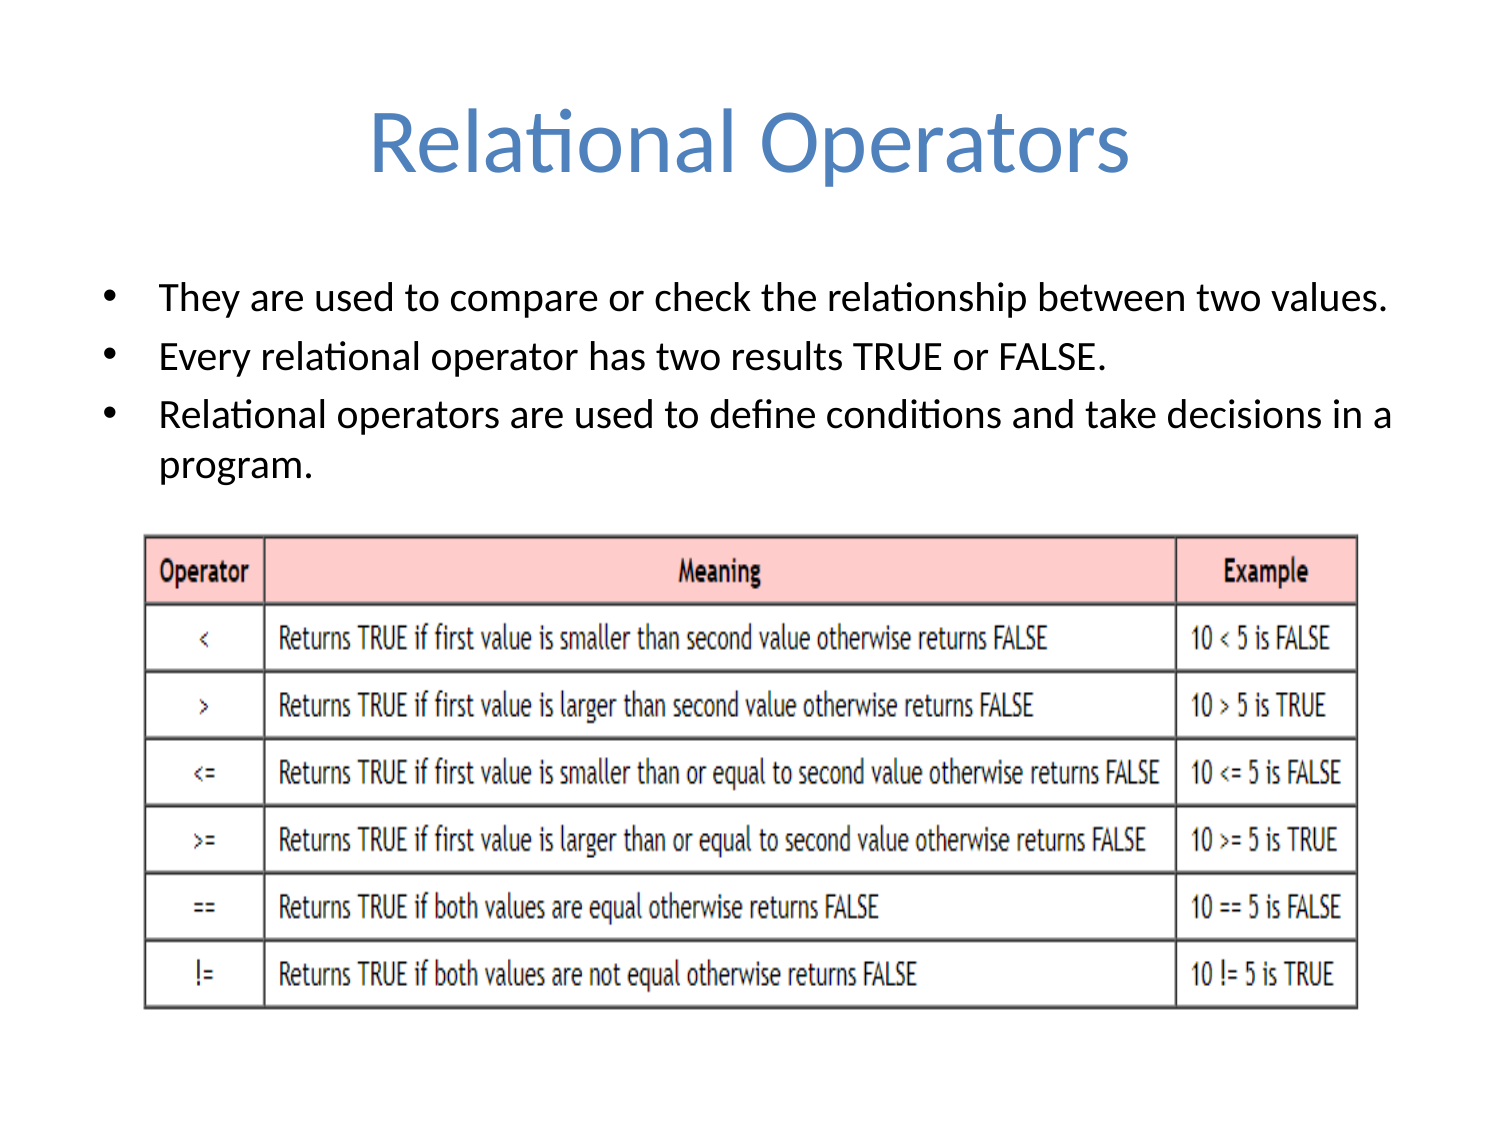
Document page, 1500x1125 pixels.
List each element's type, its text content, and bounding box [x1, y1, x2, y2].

list They are used to compare or check the relationship between two values. Every relational operator has two results TRUE or FALSE. Relational operators are used to define conditions and take decisions in a program. [87, 262, 1425, 1038]
title Relational Operators [243, 62, 1257, 210]
picture [137, 524, 1369, 1026]
